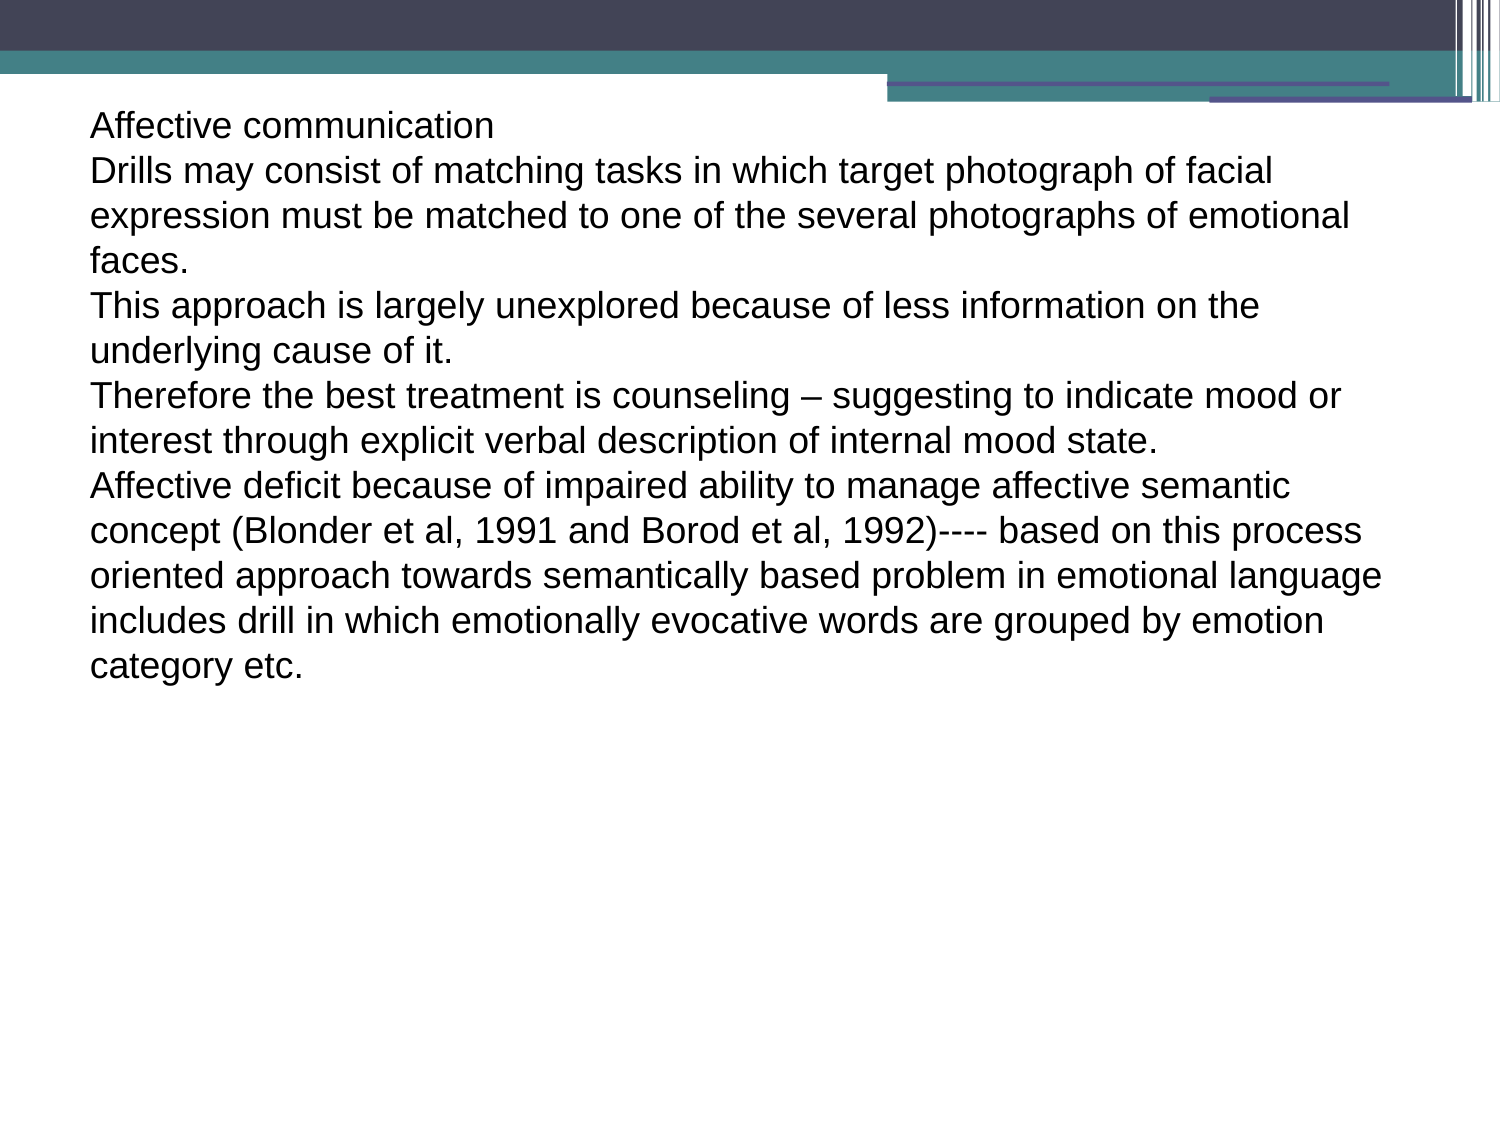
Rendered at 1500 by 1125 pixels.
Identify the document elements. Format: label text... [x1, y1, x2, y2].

text_box Affective communication Drills may consist of matching tasks in which target photograph of facial expression must be matched to one of the several photographs of emotional faces. This approach is largely unexplored because of less information on the underlying cause of it. Therefore the best treatment is counseling – suggesting to indicate mood or interest through explicit verbal description of internal mood state. Affective deficit because of impaired ability to manage affective semantic concept (Blonder et al, 1991 and Borod et al, 1992)---- based on this process oriented approach towards semantically based problem in emotional language includes drill in which emotionally evocative words are grouped by emotion category etc. [75, 93, 1425, 1125]
